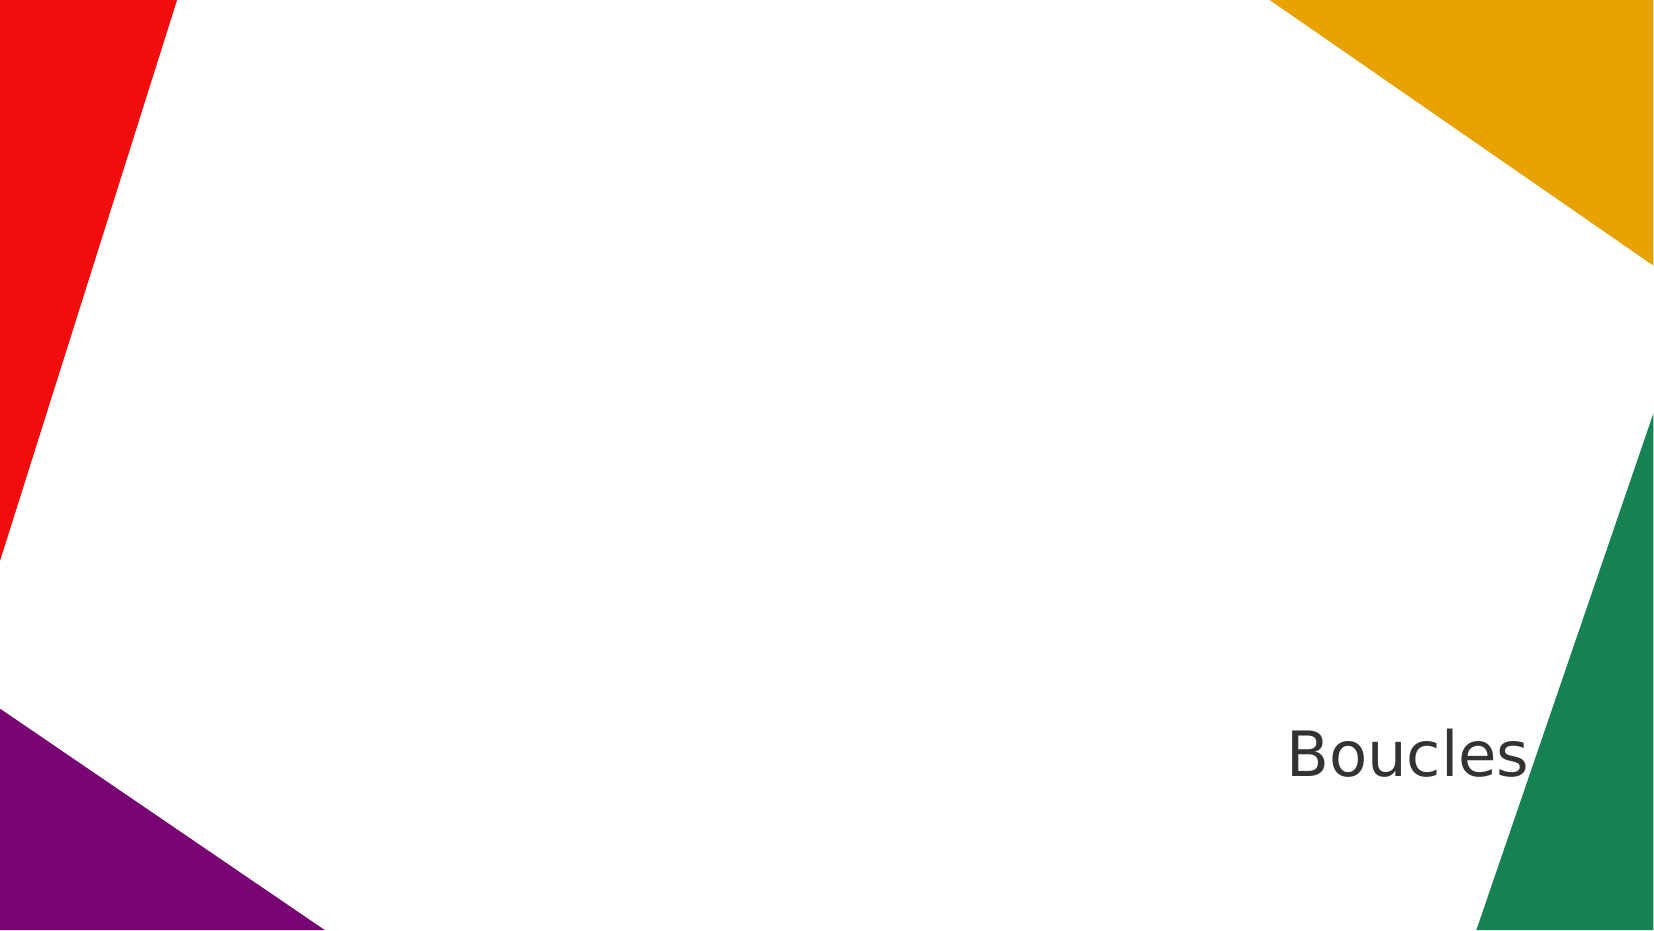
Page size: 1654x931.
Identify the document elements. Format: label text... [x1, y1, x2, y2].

title Boucles [112, 677, 1530, 825]
